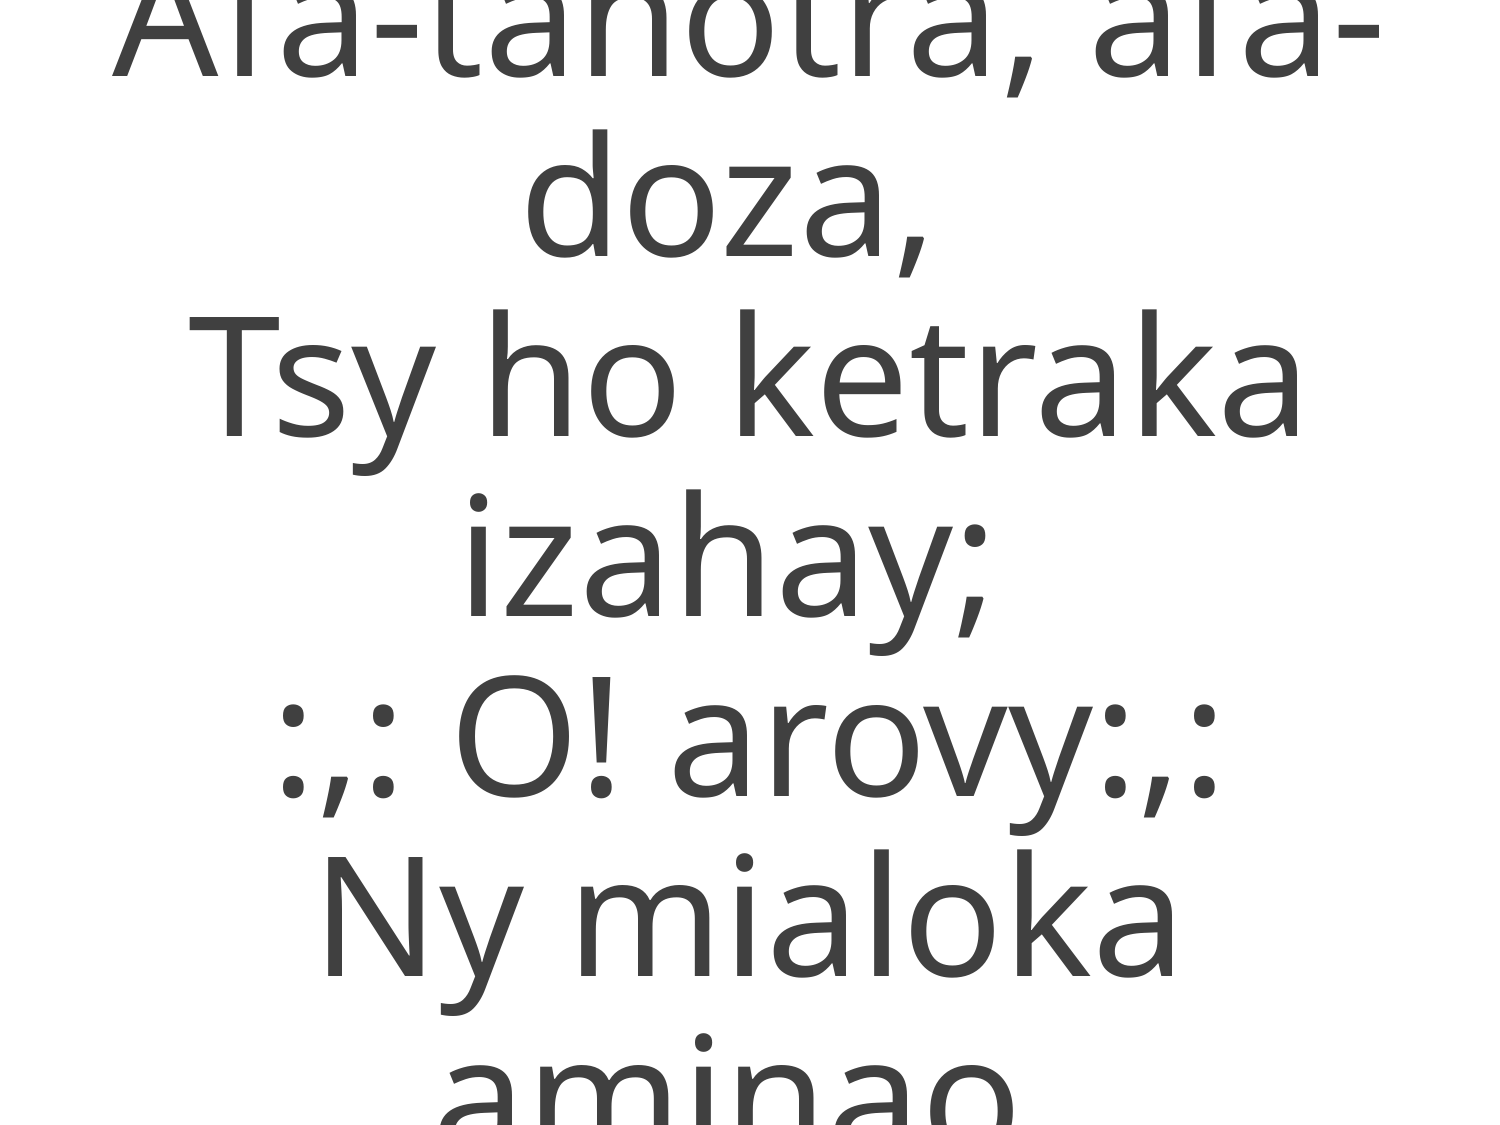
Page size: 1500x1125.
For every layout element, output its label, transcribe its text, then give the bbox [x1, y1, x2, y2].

title Afa-tahotra, afa-doza, Tsy ho ketraka izahay; :,: O! arovy:,: Ny mialoka aminao. [0, 453, 1500, 672]
